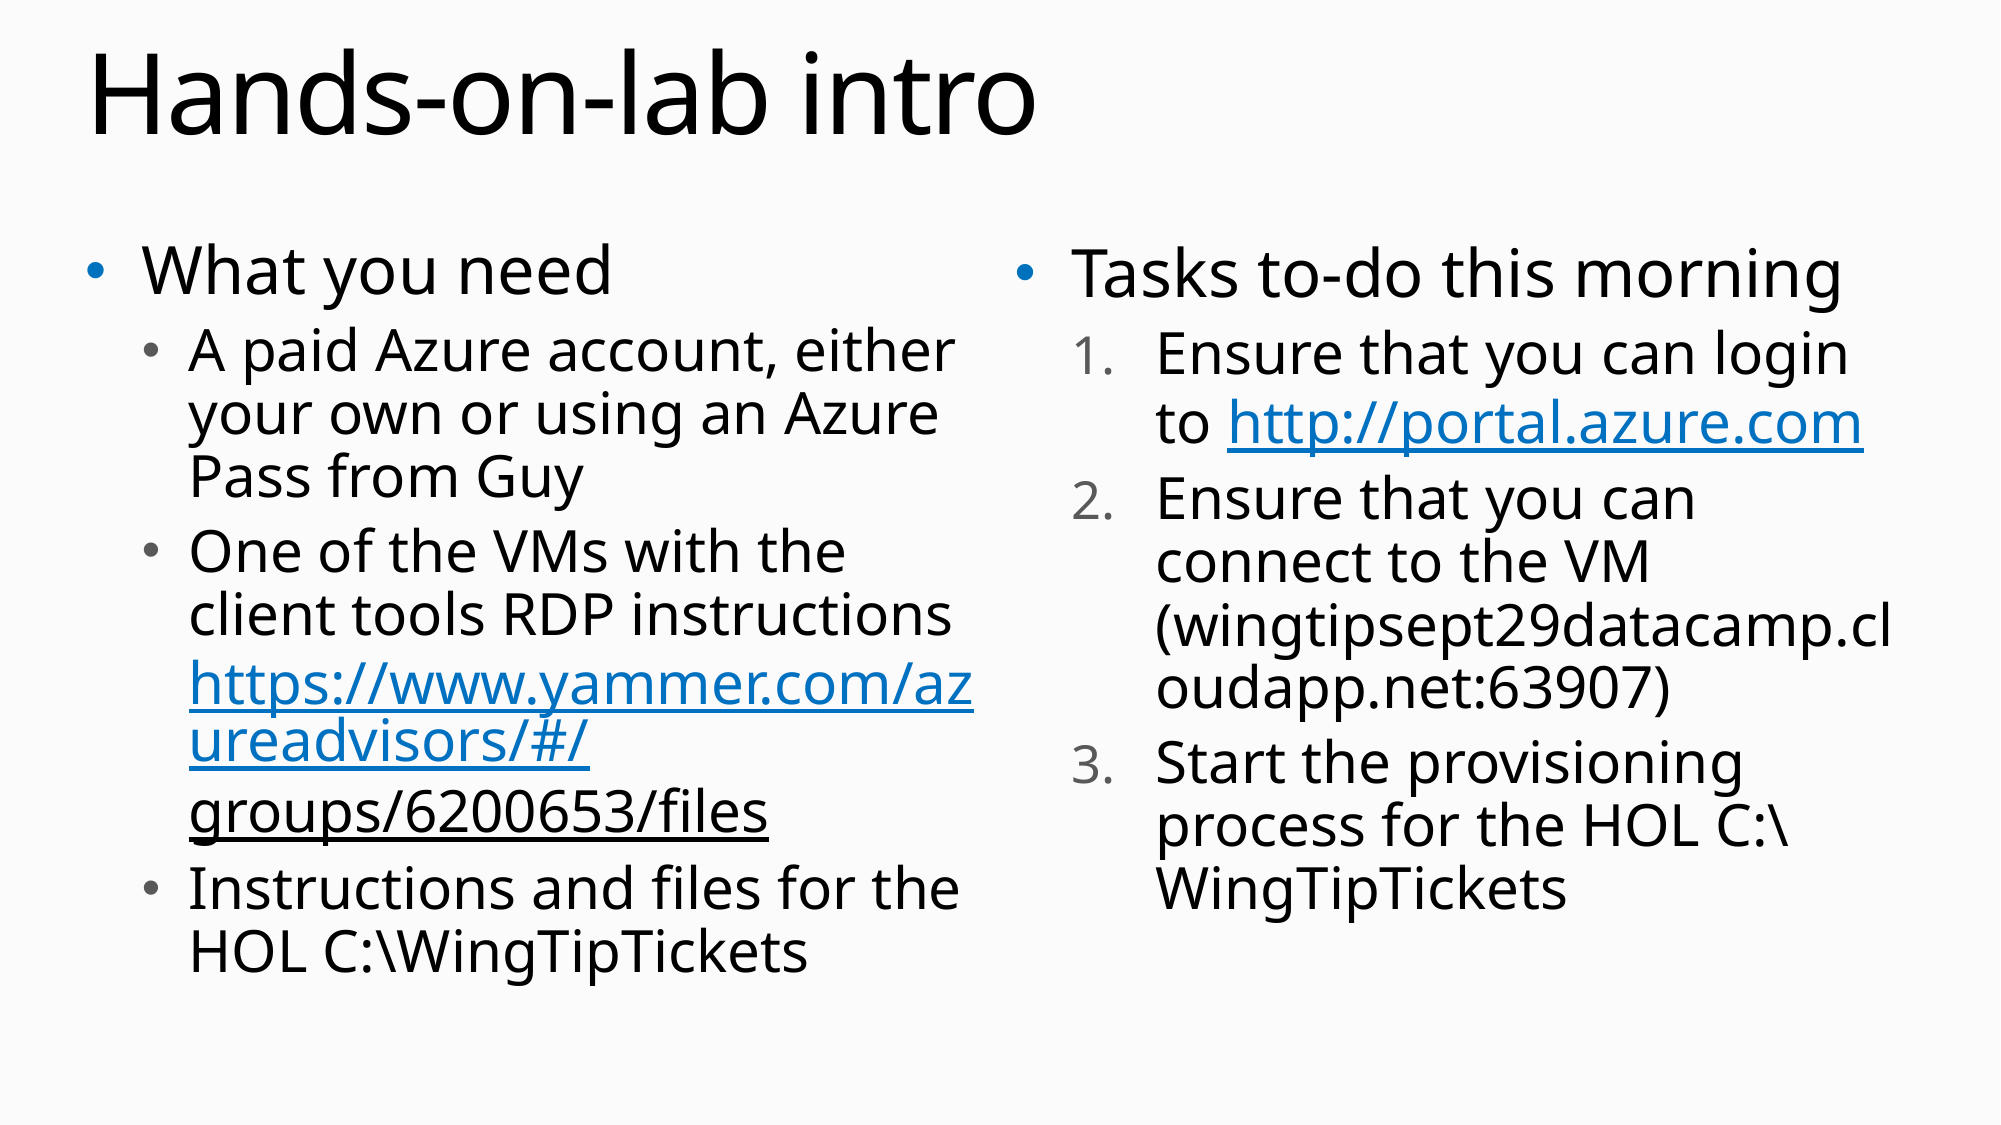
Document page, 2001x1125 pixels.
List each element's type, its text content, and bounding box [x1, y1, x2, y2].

title Hands-on-lab intro [85, 37, 1915, 161]
list What you need A paid Azure account, either your own or using an Azure Pass from Guy One of the VMs with the client tools RDP instructions https://www.yammer.com/azureadvisors/#/groups/6200653/files Instructions and files for the HOL C:\WingTipTickets [85, 237, 986, 989]
list Tasks to-do this morning Ensure that you can login to http://portal.azure.com Ensure that you can connect to the VM (wingtipsept29datacamp.cloudapp.net:63907) Start the provisioning process for the HOL C:\WingTipTickets [1014, 240, 1915, 928]
